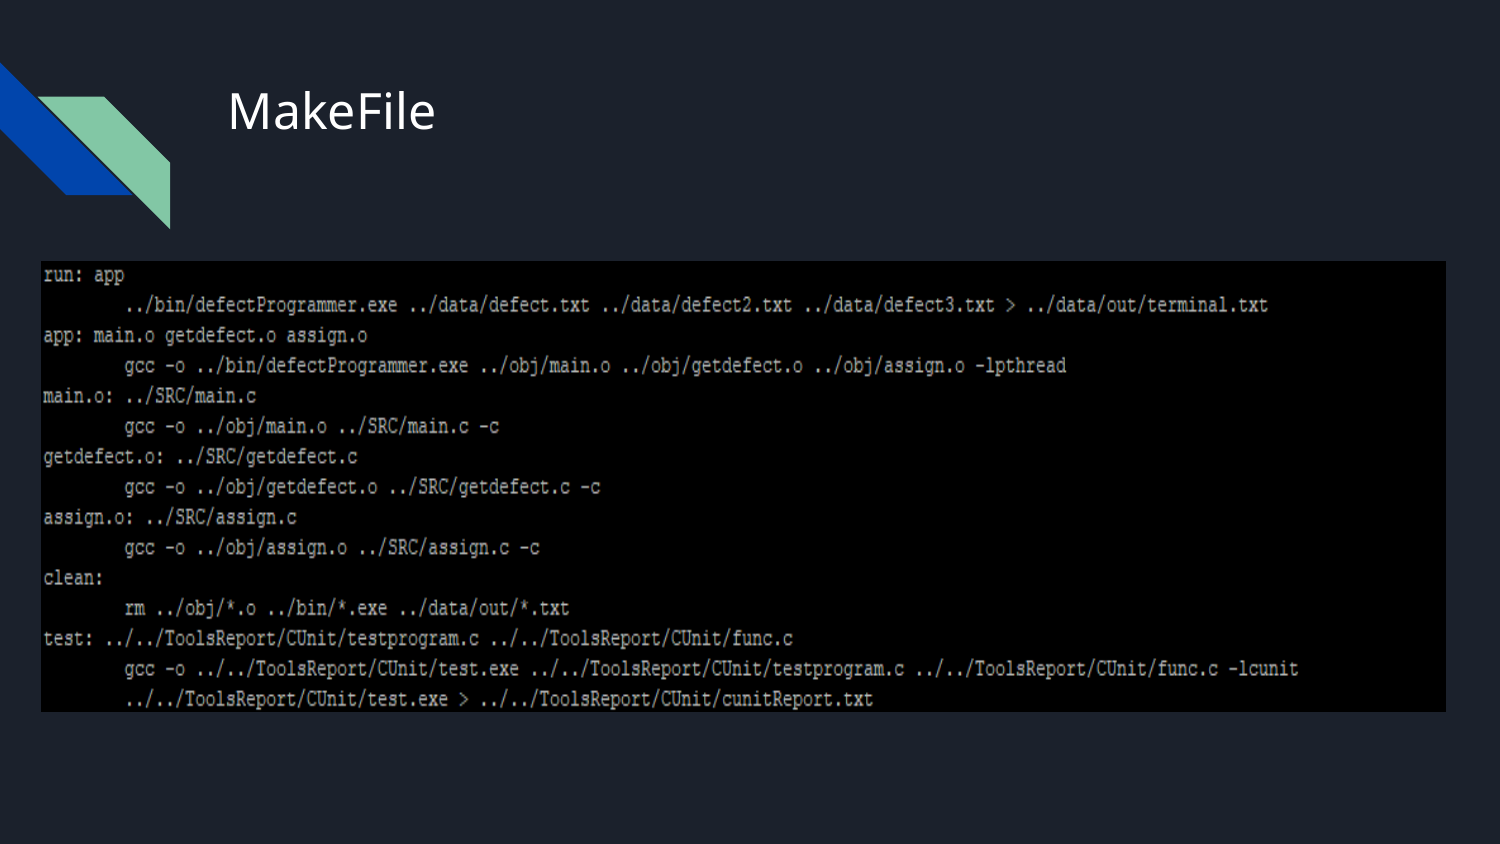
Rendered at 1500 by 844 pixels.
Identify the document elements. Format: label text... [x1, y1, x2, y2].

title MakeFile [212, 64, 1368, 215]
picture [41, 260, 1446, 712]
